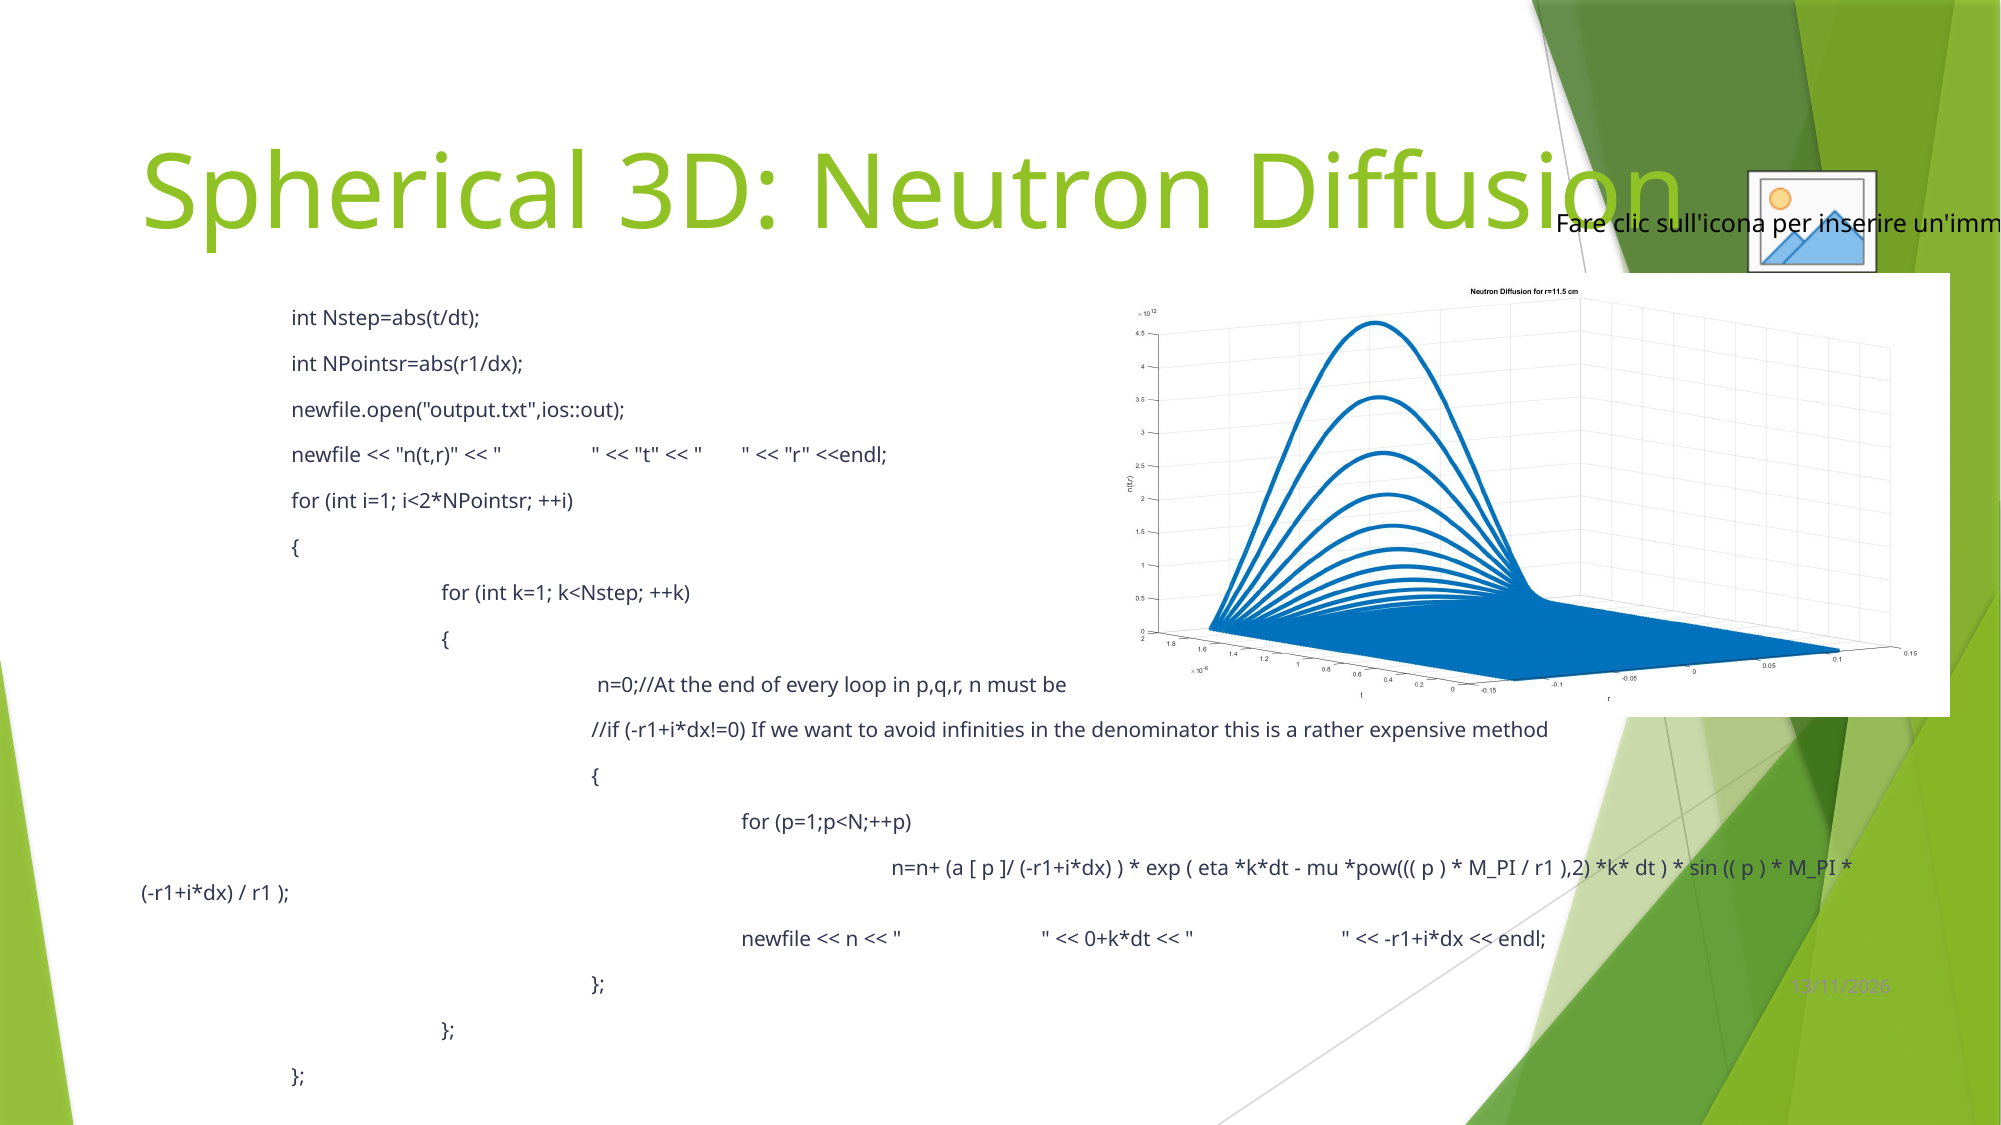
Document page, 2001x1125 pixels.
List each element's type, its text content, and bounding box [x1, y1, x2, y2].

title Spherical 3D: Neutron Diffusion [126, 92, 1892, 257]
picture [1072, 142, 1951, 718]
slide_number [1455, 974, 1906, 1000]
subtitle int Nstep=abs(t/dt); int NPointsr=abs(r1/dx); newfile.open("output.txt",ios::out); newfile << "n(t,r)" << " " << "t" << " " << "r" <<endl; for (int i=1; i<2*NPointsr; ++i) { for (int k=1; k<Nstep; ++k) { n=0;//At the end of every loop in p,q,r, n must be reset //if (-r1+i*dx!=0) If we want to avoid infinities in the denominator this is a rather expensive method { for (p=1;p<N;++p) n=n+ (a [ p ]/ (-r1+i*dx) ) * exp ( eta *k*dt - mu *pow((( p ) * M_PI / r1 ),2) *k* dt ) * sin (( p ) * M_PI * (-r1+i*dx) / r1 ); newfile << n << " " << 0+k*dt << " " << -r1+i*dx << endl; }; }; }; [126, 297, 1871, 959]
